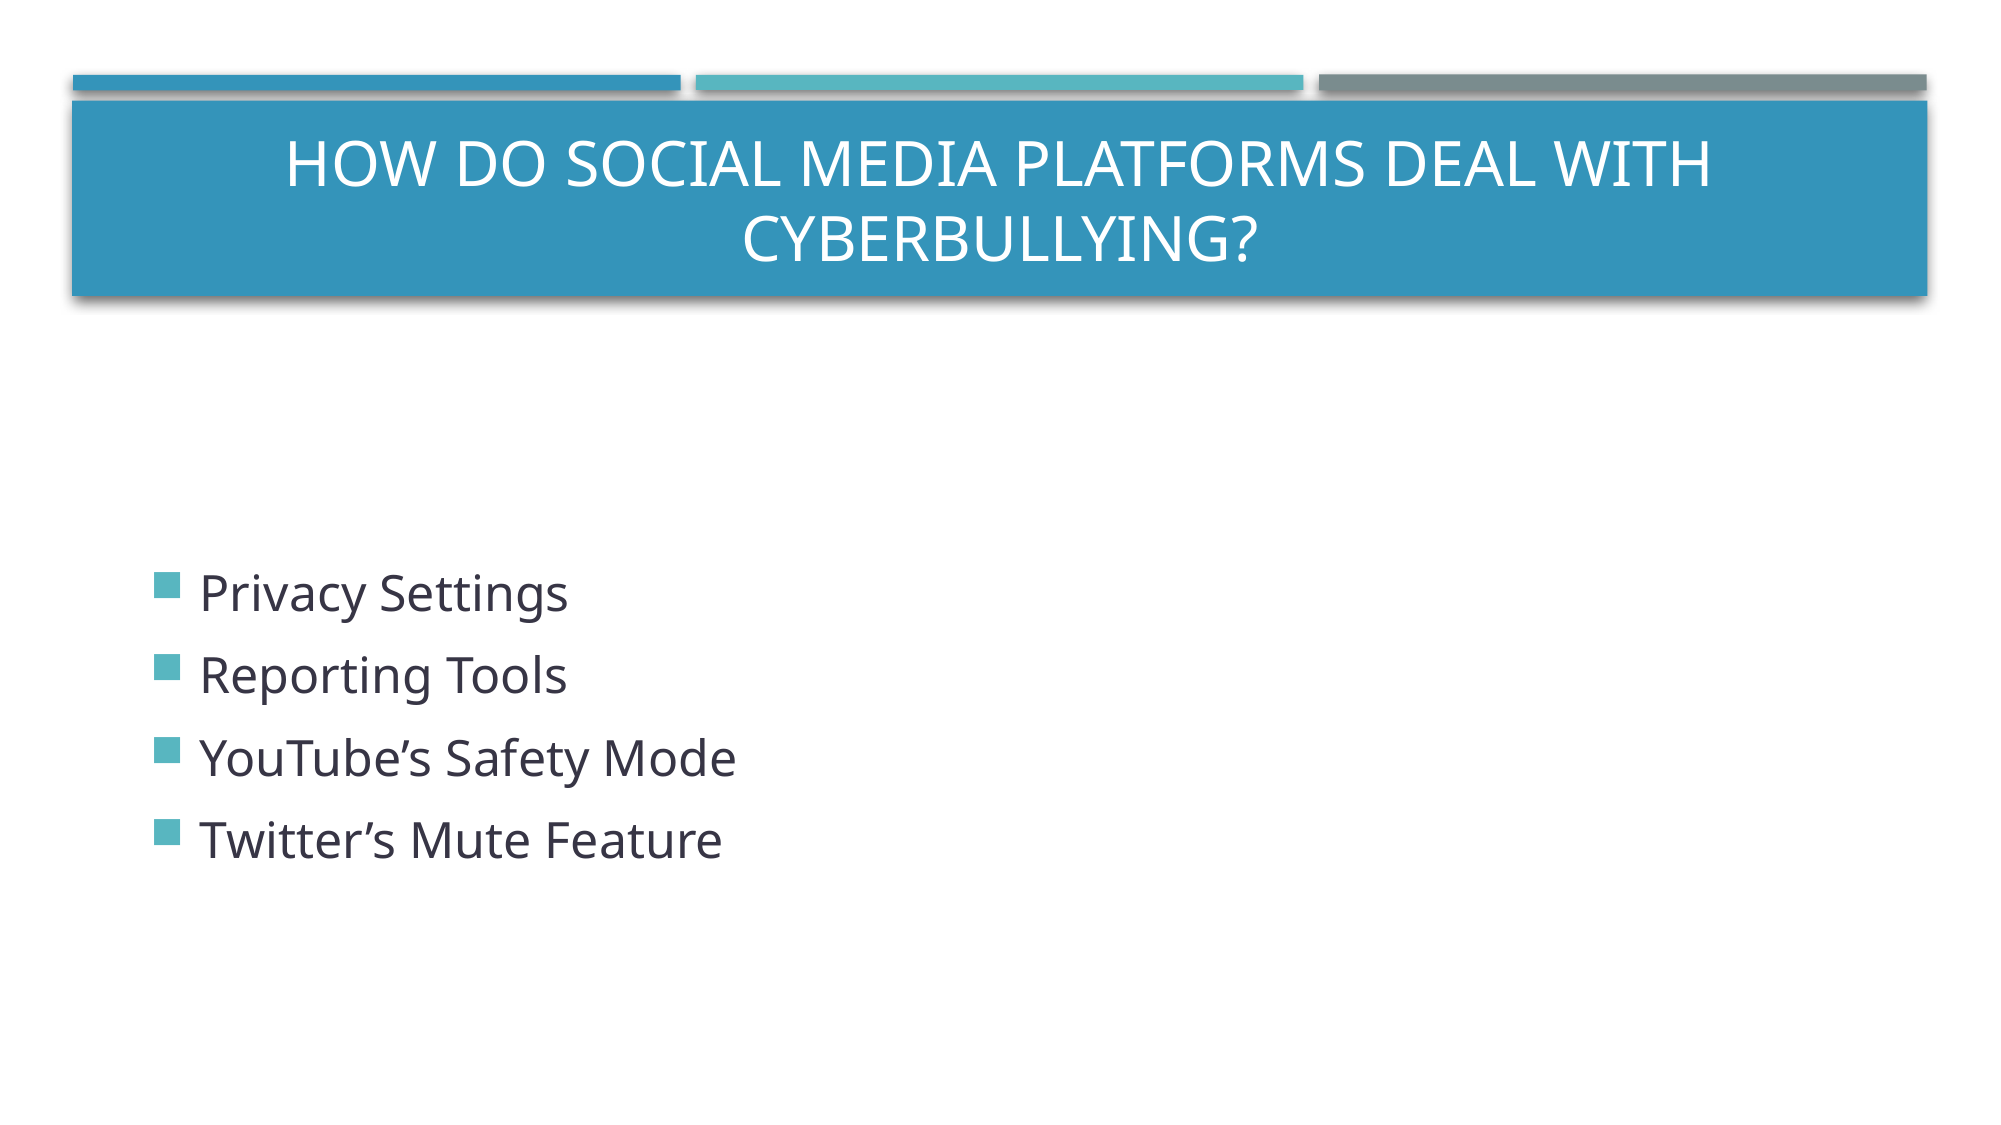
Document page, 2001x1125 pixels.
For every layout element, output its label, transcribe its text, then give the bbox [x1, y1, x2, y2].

list Privacy Settings Reporting Tools YouTube’s Safety Mode Twitter’s Mute Feature [134, 362, 1866, 1068]
title How do social media platforms deal with cyberbullying? [95, 115, 1905, 282]
